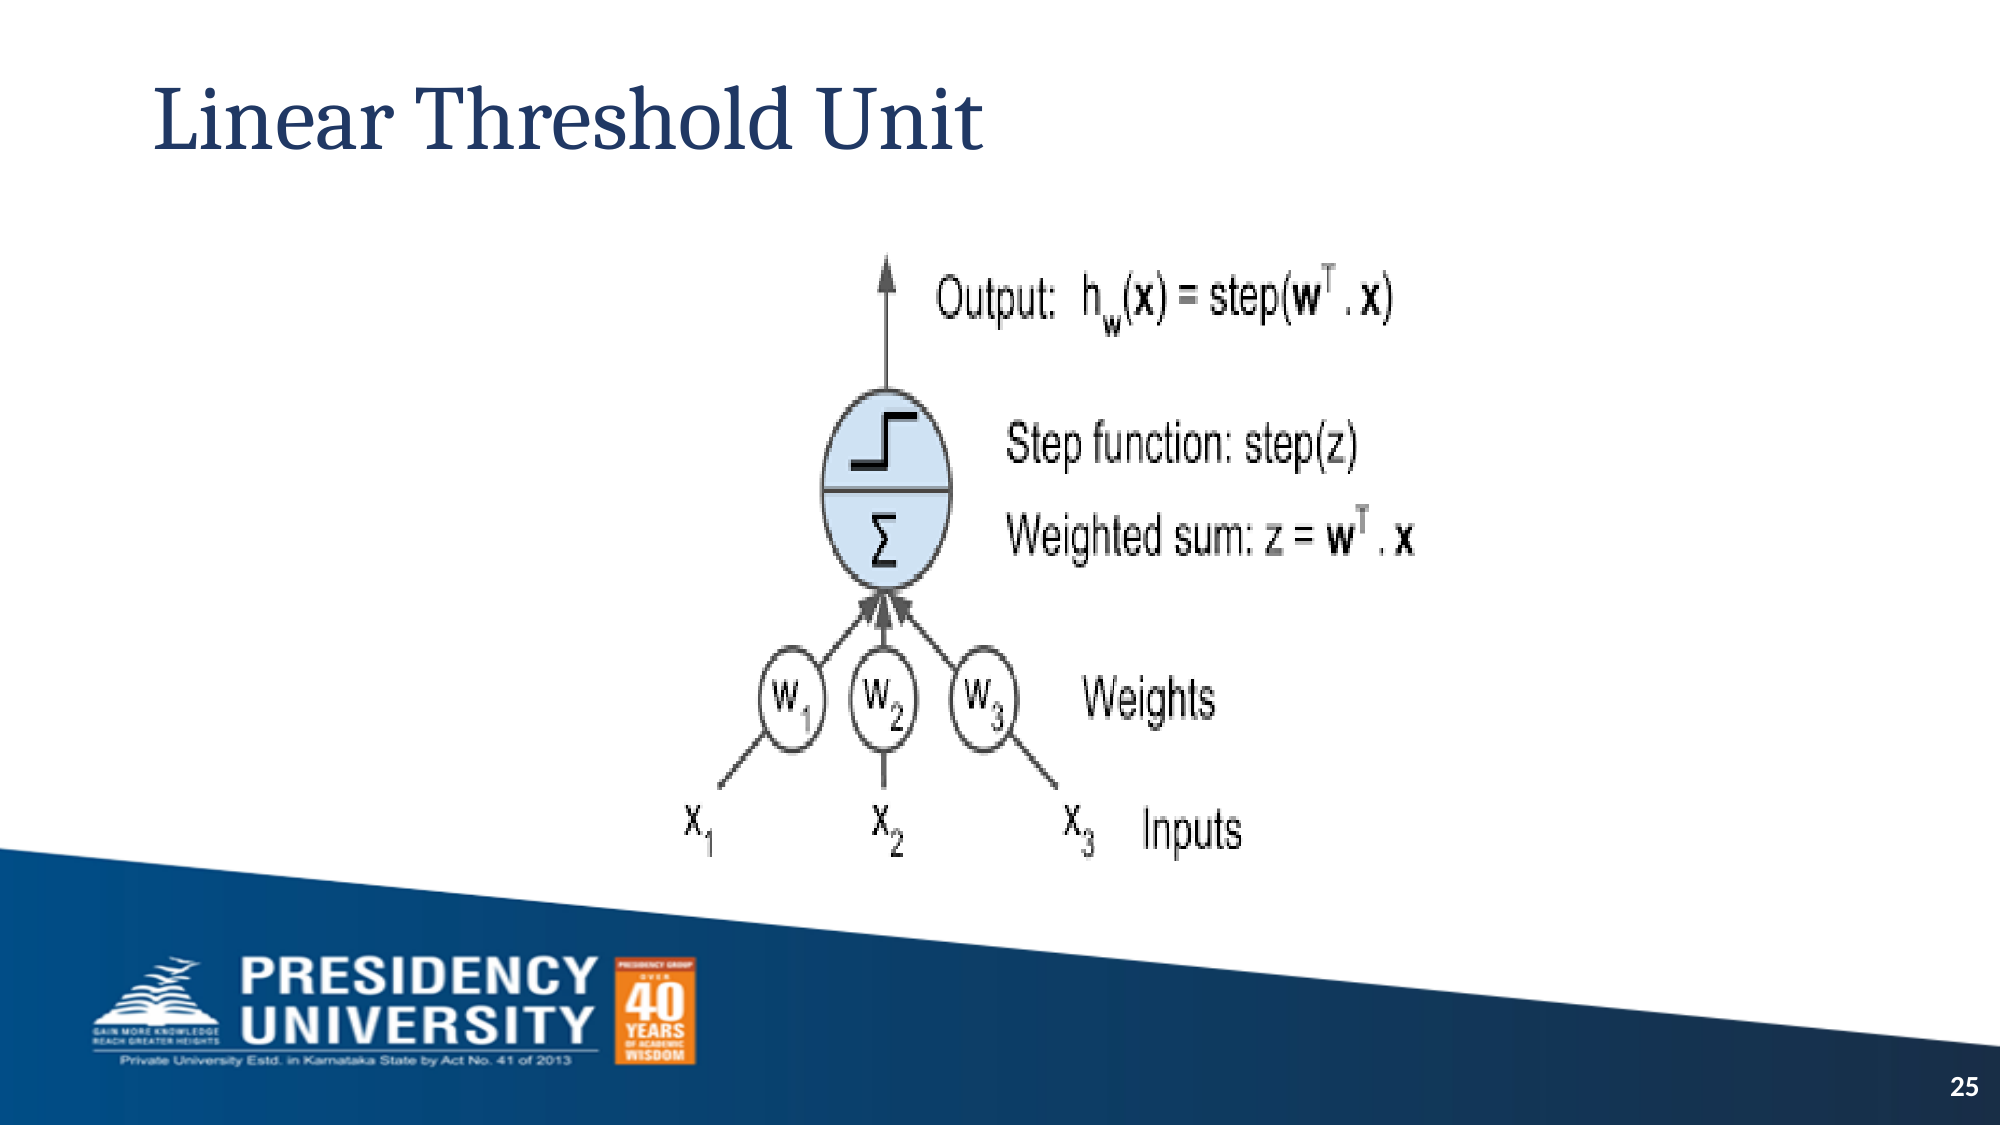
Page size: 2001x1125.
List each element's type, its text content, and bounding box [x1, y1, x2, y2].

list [444, 232, 1556, 869]
title Linear Threshold Unit [137, 51, 1863, 188]
picture [0, 845, 2000, 1125]
slide_number 25 [1544, 1054, 1995, 1115]
